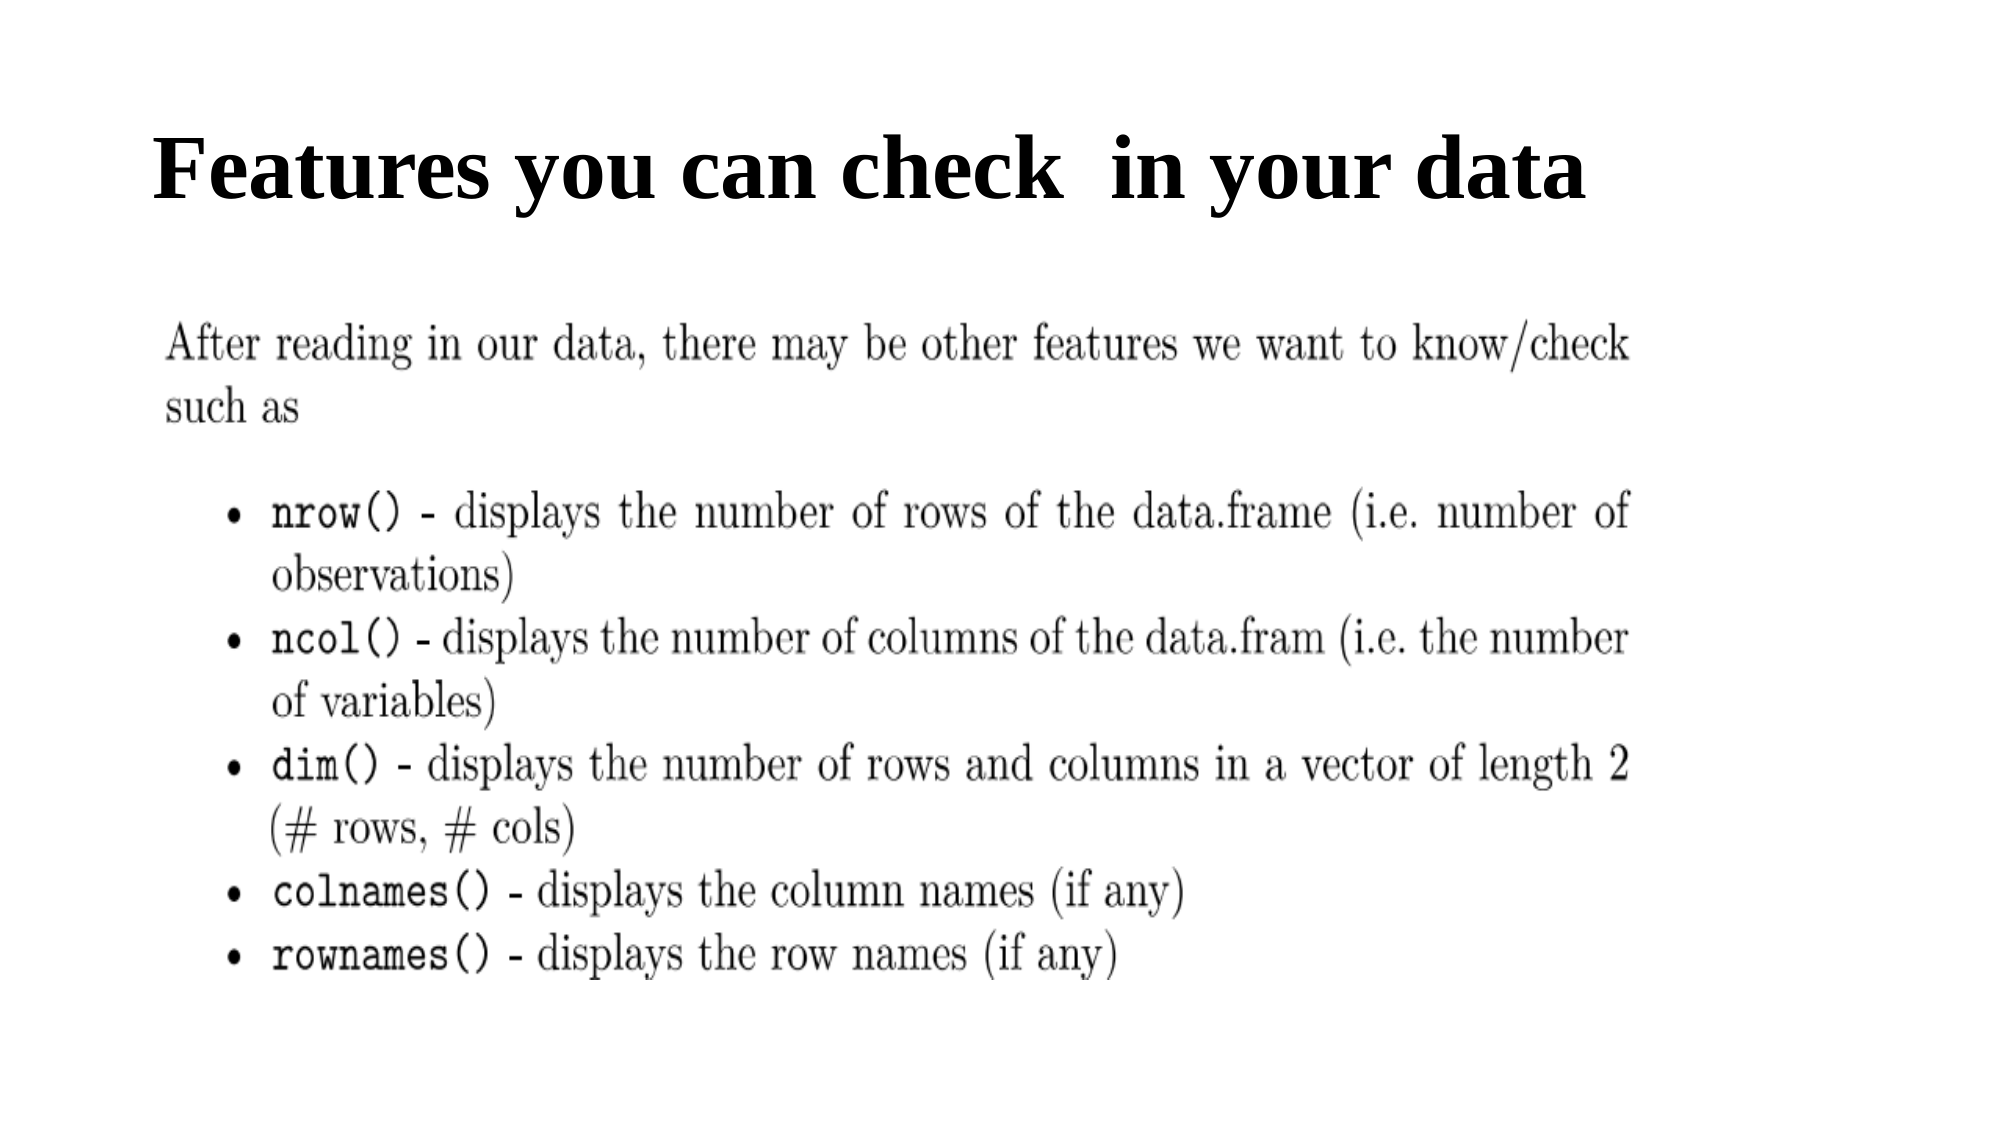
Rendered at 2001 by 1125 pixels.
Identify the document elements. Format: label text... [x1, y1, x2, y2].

title Features you can check in your data [137, 59, 1863, 278]
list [137, 304, 1745, 980]
